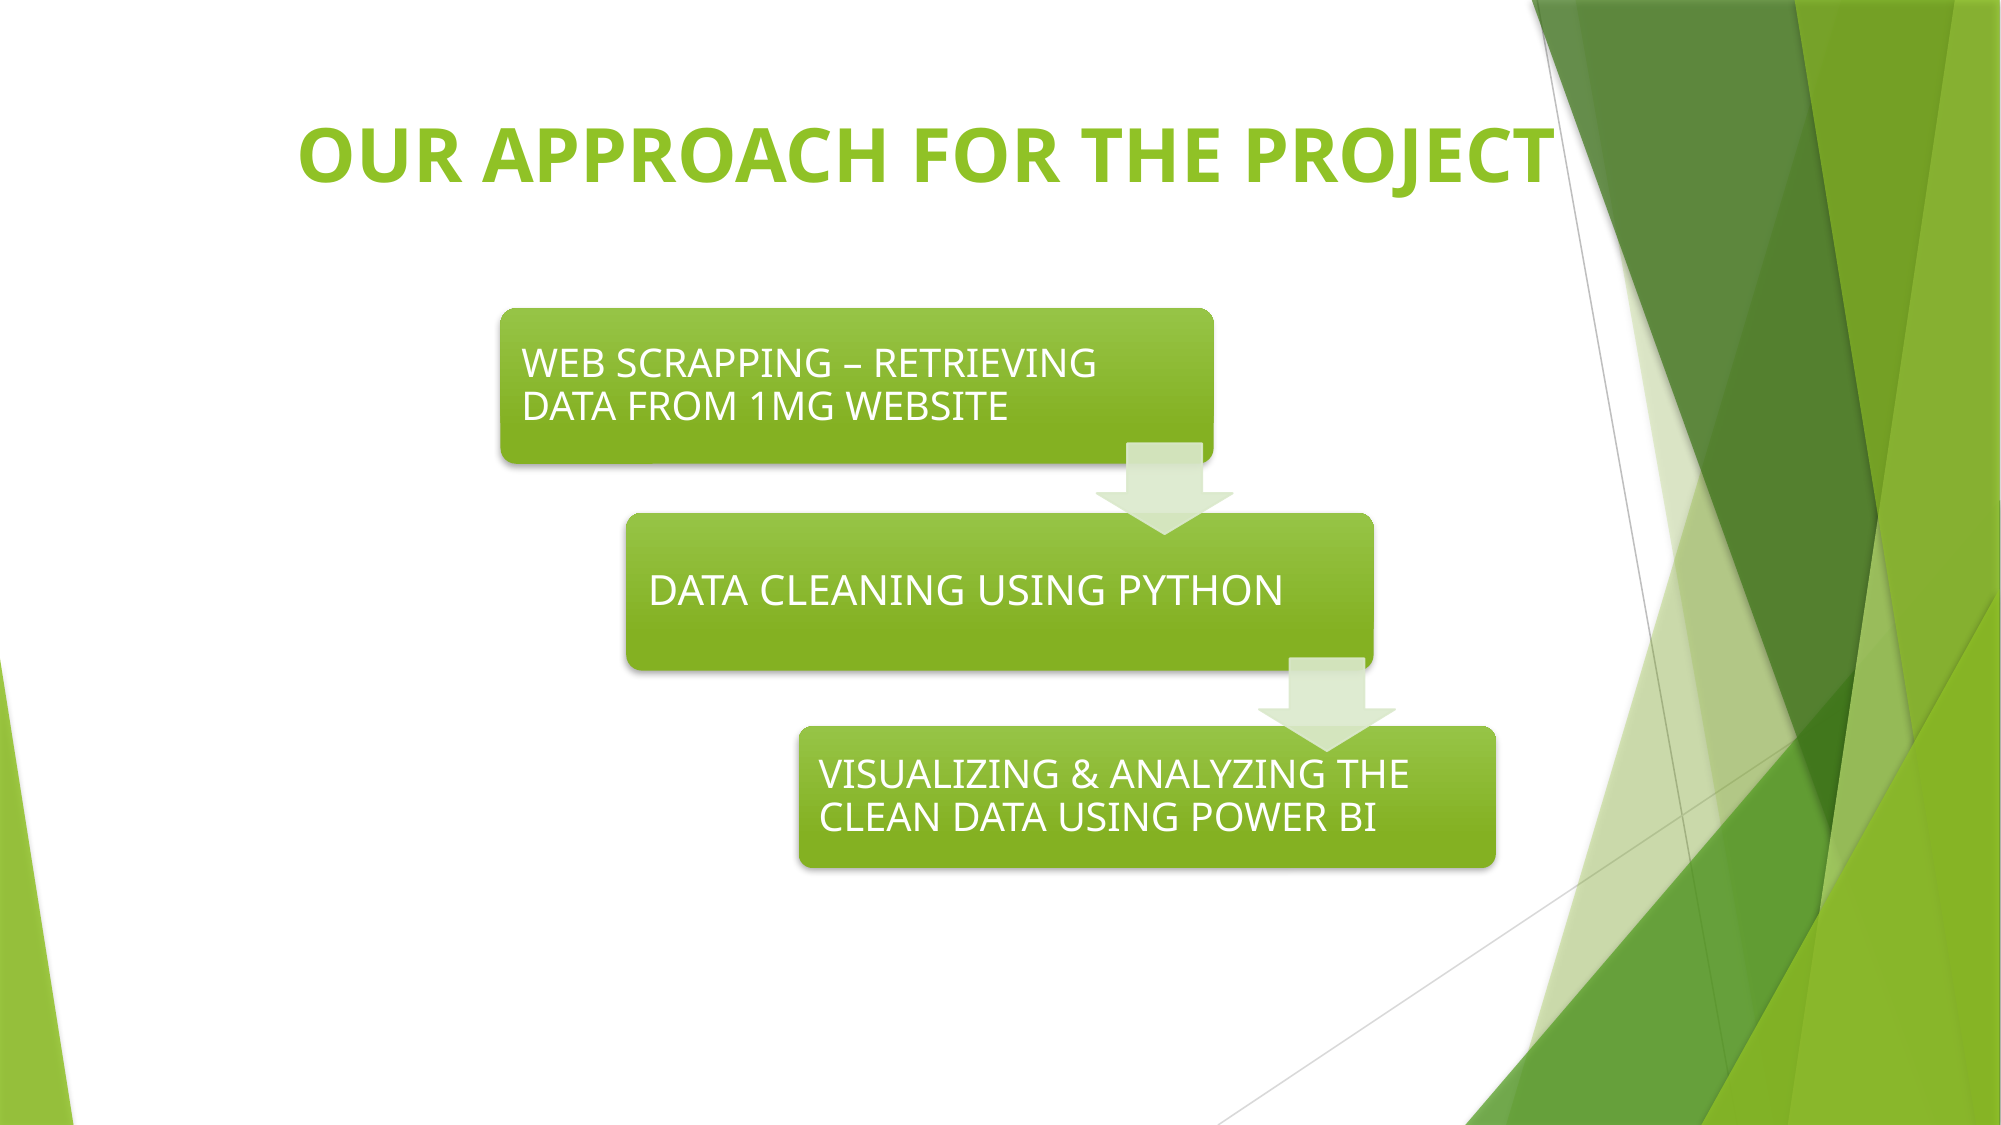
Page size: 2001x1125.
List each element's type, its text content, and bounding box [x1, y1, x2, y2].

title OUR APPROACH FOR THE PROJECT [111, 99, 1573, 260]
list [245, 280, 1685, 980]
